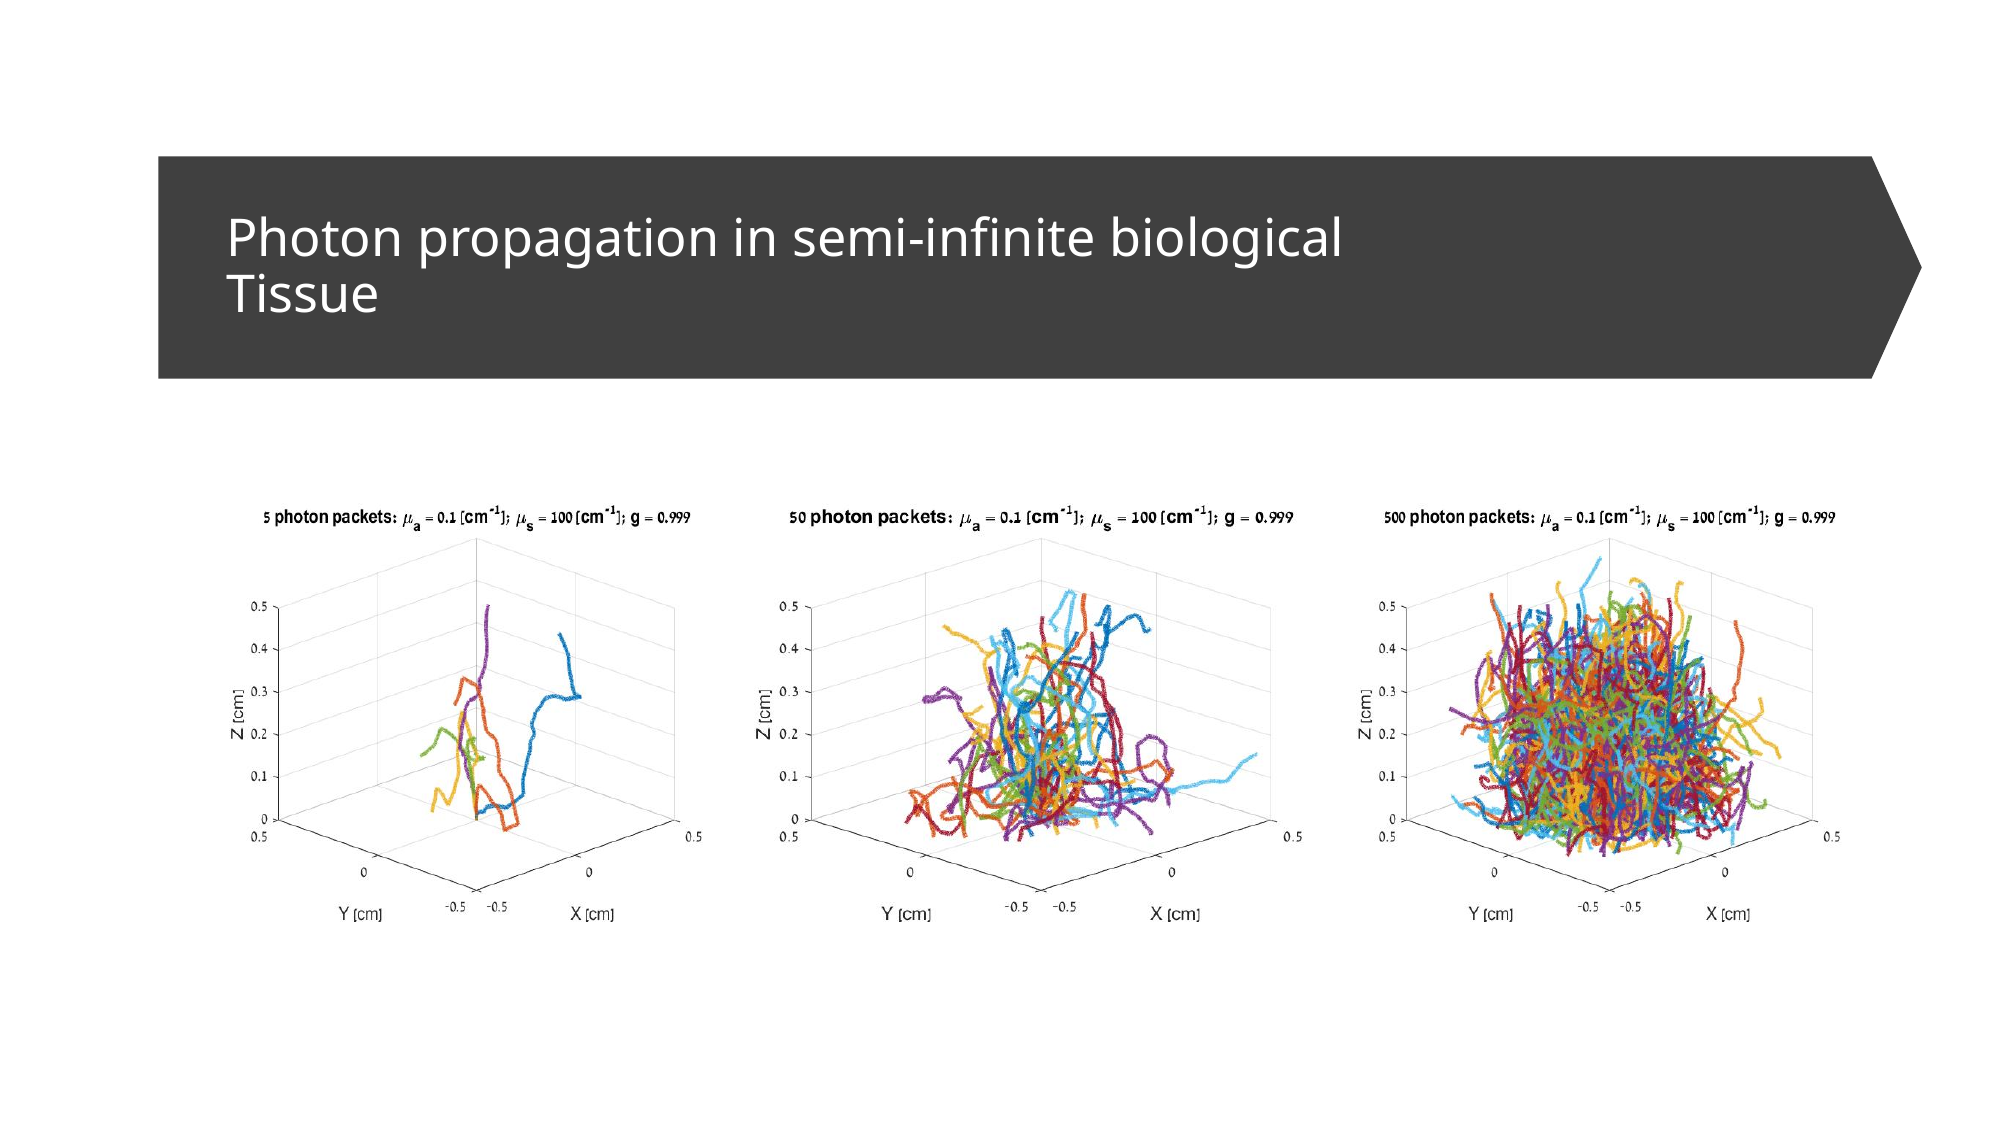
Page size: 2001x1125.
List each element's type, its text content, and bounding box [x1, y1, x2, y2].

picture [211, 496, 723, 939]
title Photon propagation in semi-infinite biological Tissue [211, 197, 1856, 339]
picture [1337, 496, 1862, 939]
text_box [157, 155, 1923, 380]
picture [732, 496, 1327, 939]
